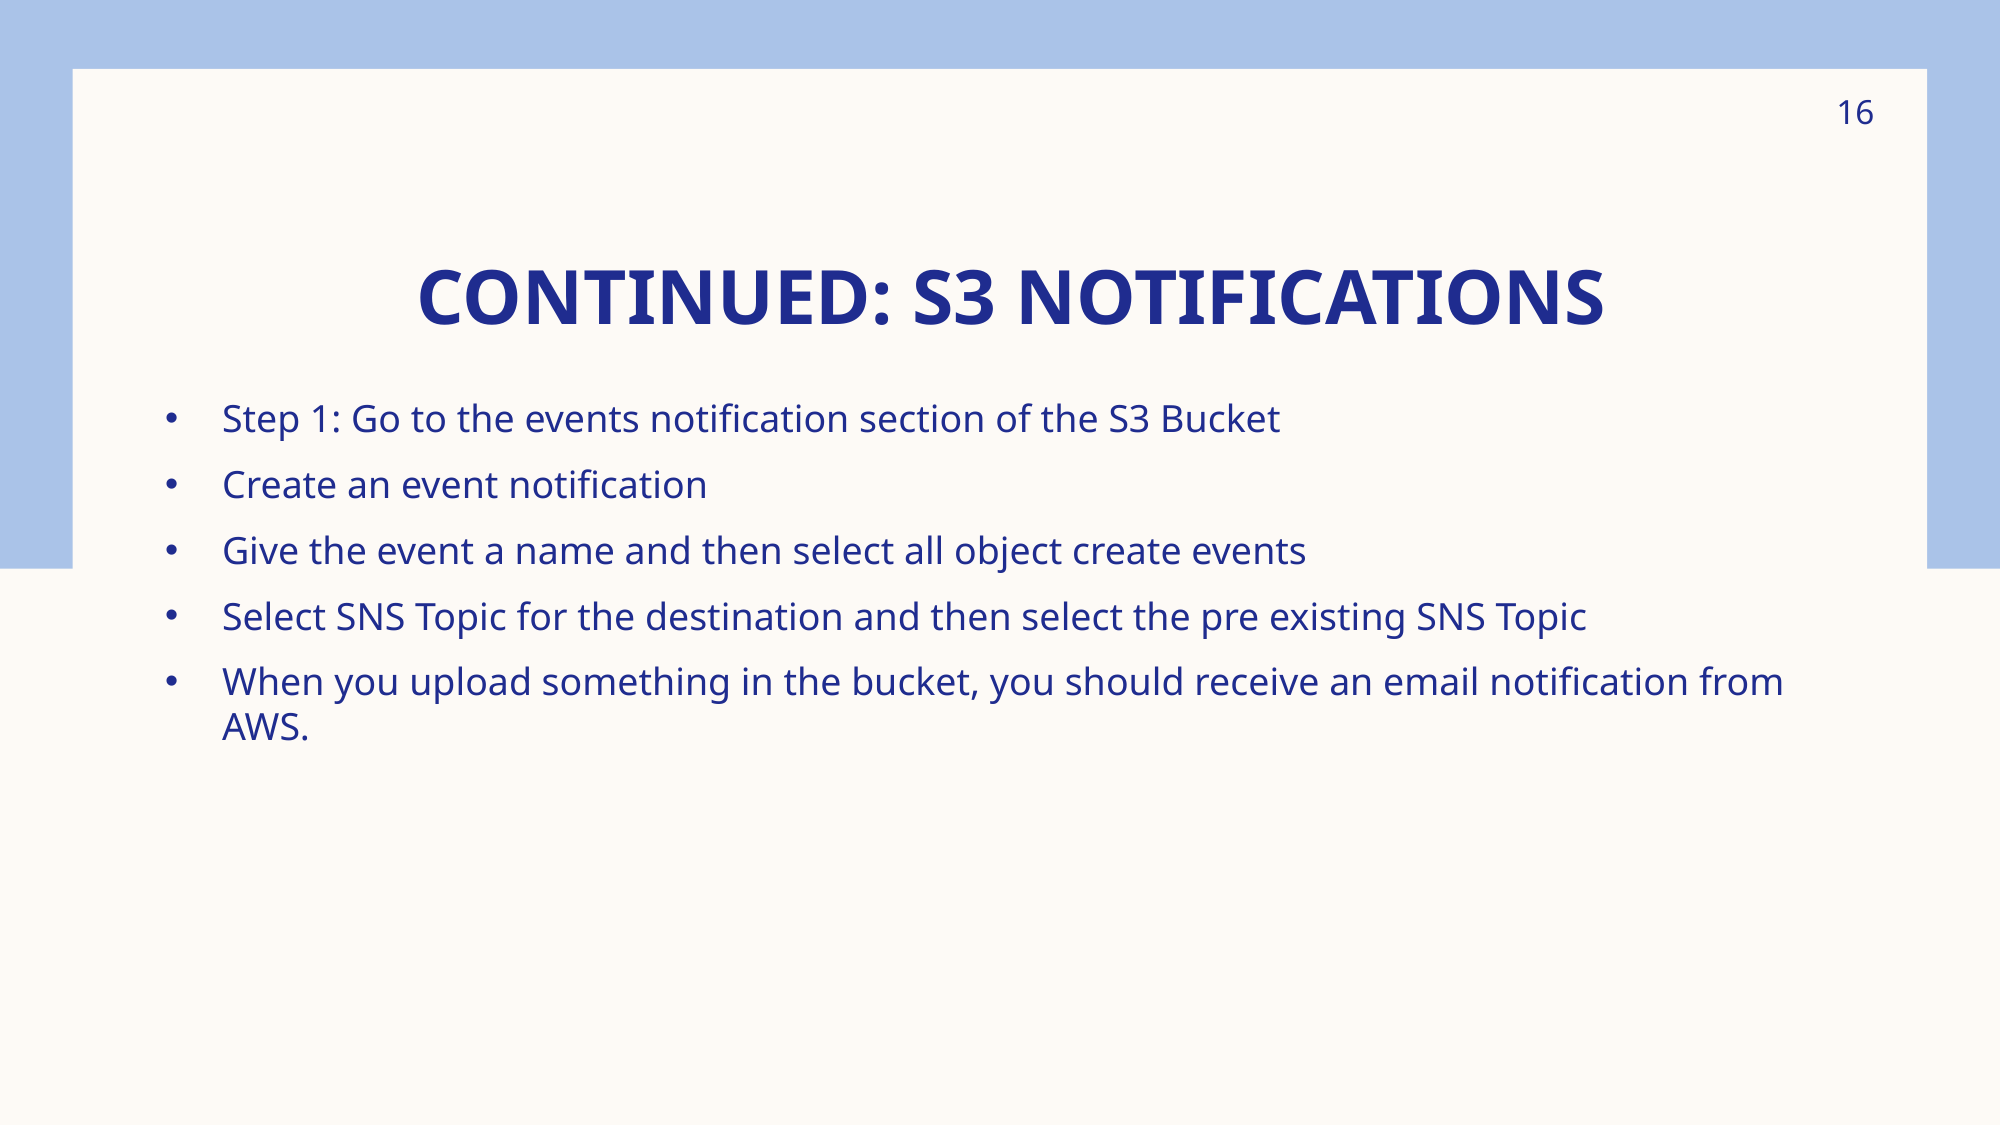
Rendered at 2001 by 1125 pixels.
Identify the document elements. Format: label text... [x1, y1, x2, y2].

slide_number 16 [1699, 75, 1875, 153]
list Step 1: Go to the events notification section of the S3 Bucket Create an event notification Give the event a name and then select all object create events Select SNS Topic for the destination and then select the pre existing SNS Topic When you upload something in the bucket, you should receive an email notification from AWS. [150, 379, 1875, 1028]
title Continued: s3 notifications [150, 173, 1875, 340]
